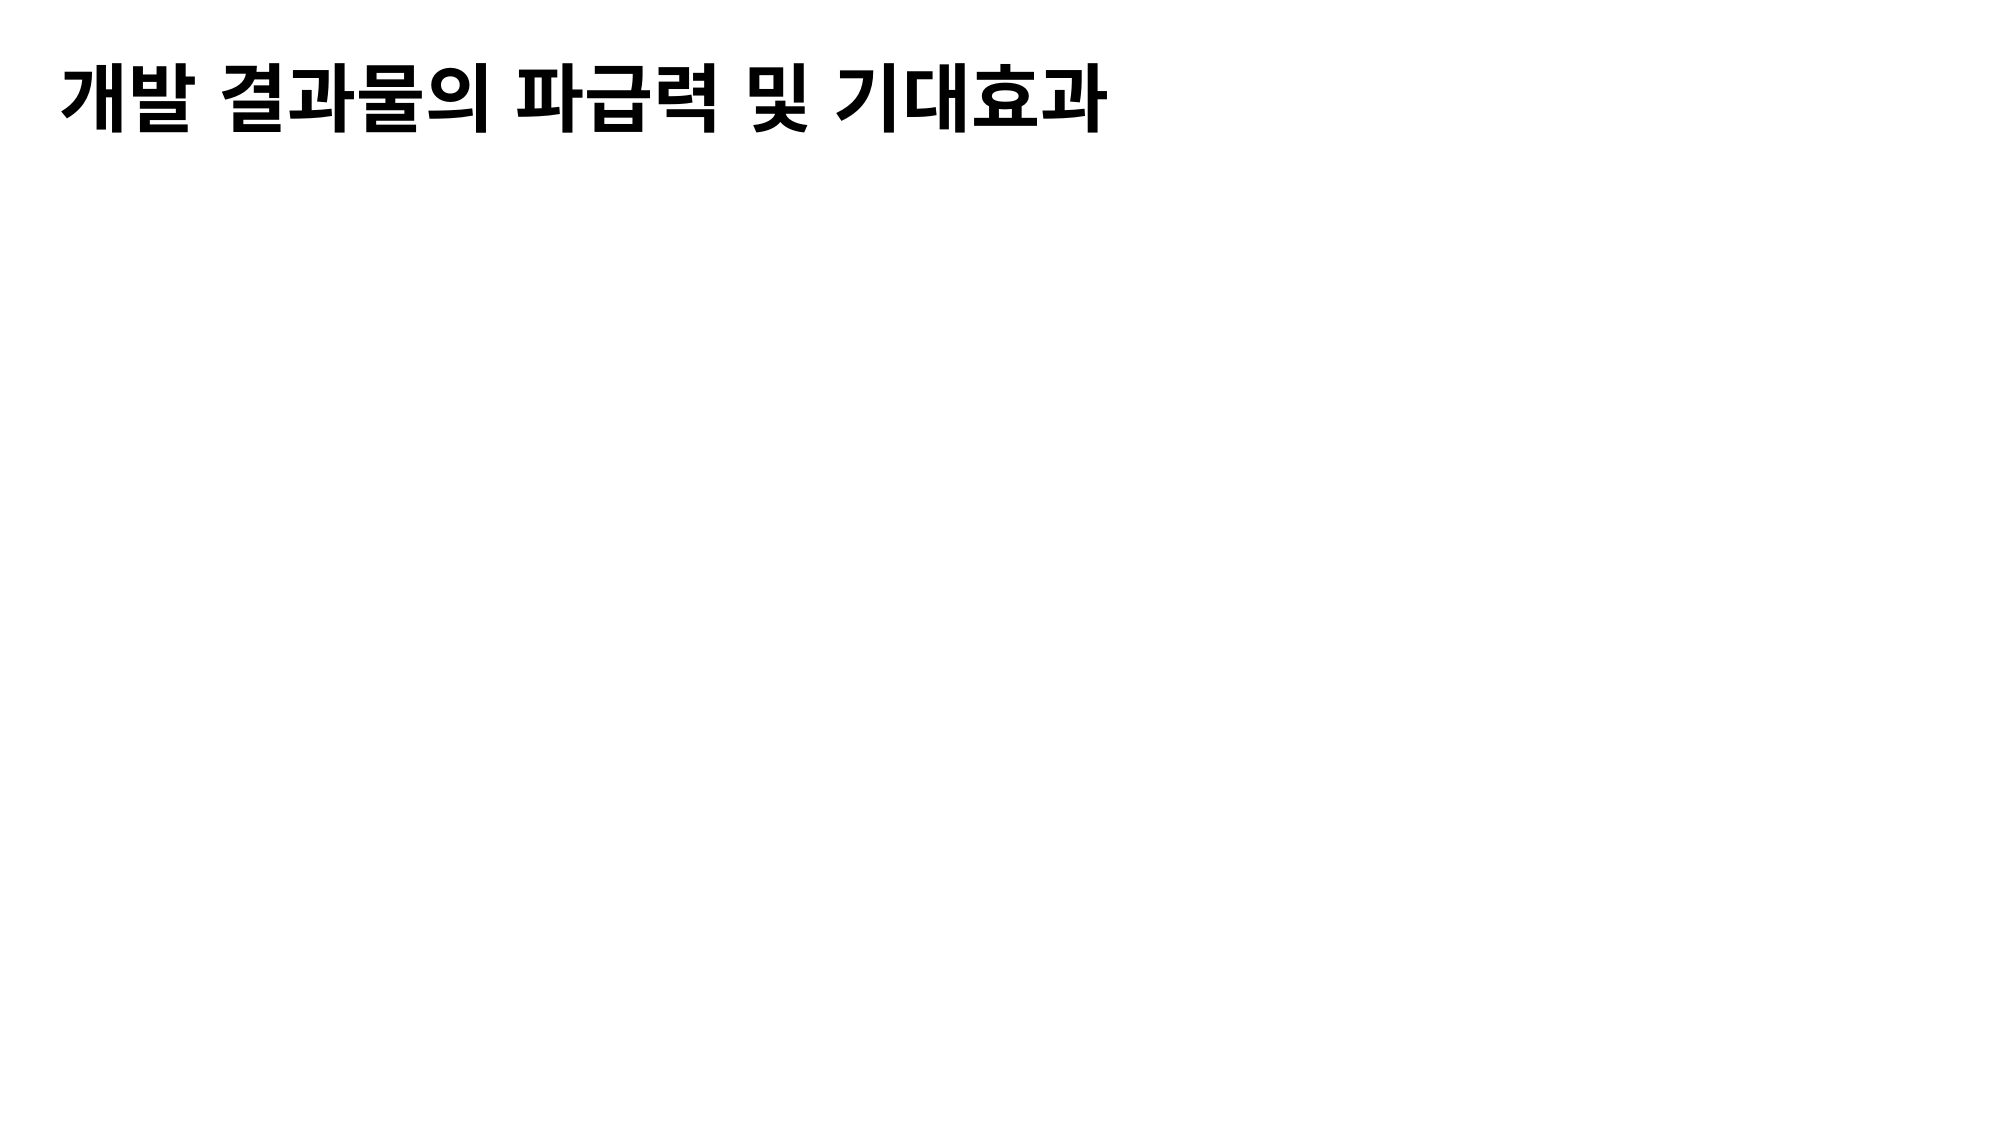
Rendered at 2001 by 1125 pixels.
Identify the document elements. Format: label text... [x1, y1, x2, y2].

text_box 개발 결과물의 파급력 및 기대효과 [45, 43, 1682, 149]
